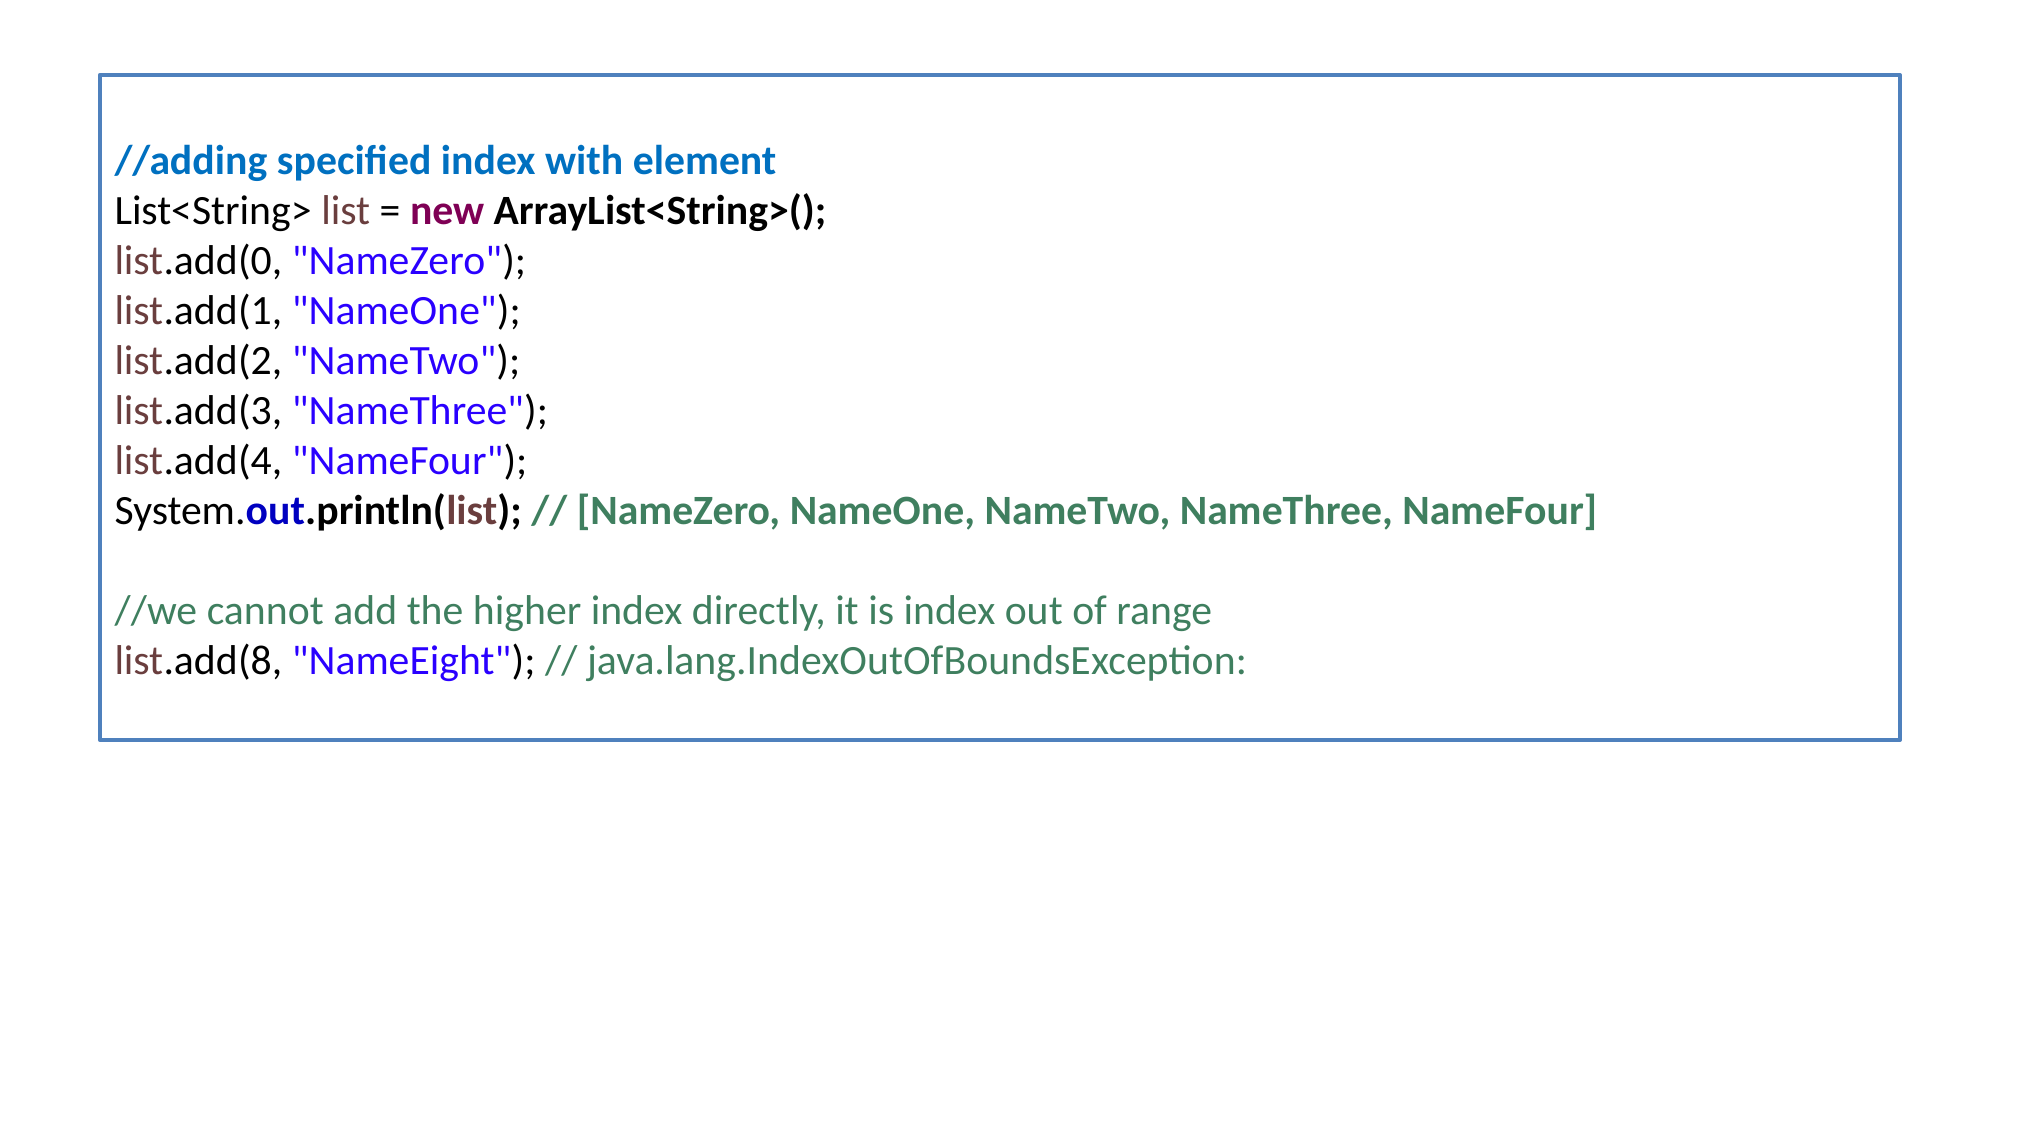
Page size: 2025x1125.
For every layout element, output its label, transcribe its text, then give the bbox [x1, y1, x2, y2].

text_box //adding specified index with element List<String> list = new ArrayList<String>(); list.add(0, "NameZero"); list.add(1, "NameOne"); list.add(2, "NameTwo"); list.add(3, "NameThree"); list.add(4, "NameFour"); System.out.println(list); // [NameZero, NameOne, NameTwo, NameThree, NameFour] //we cannot add the higher index directly, it is index out of range list.add(8, "NameEight"); // java.lang.IndexOutOfBoundsException: [98, 73, 1902, 742]
